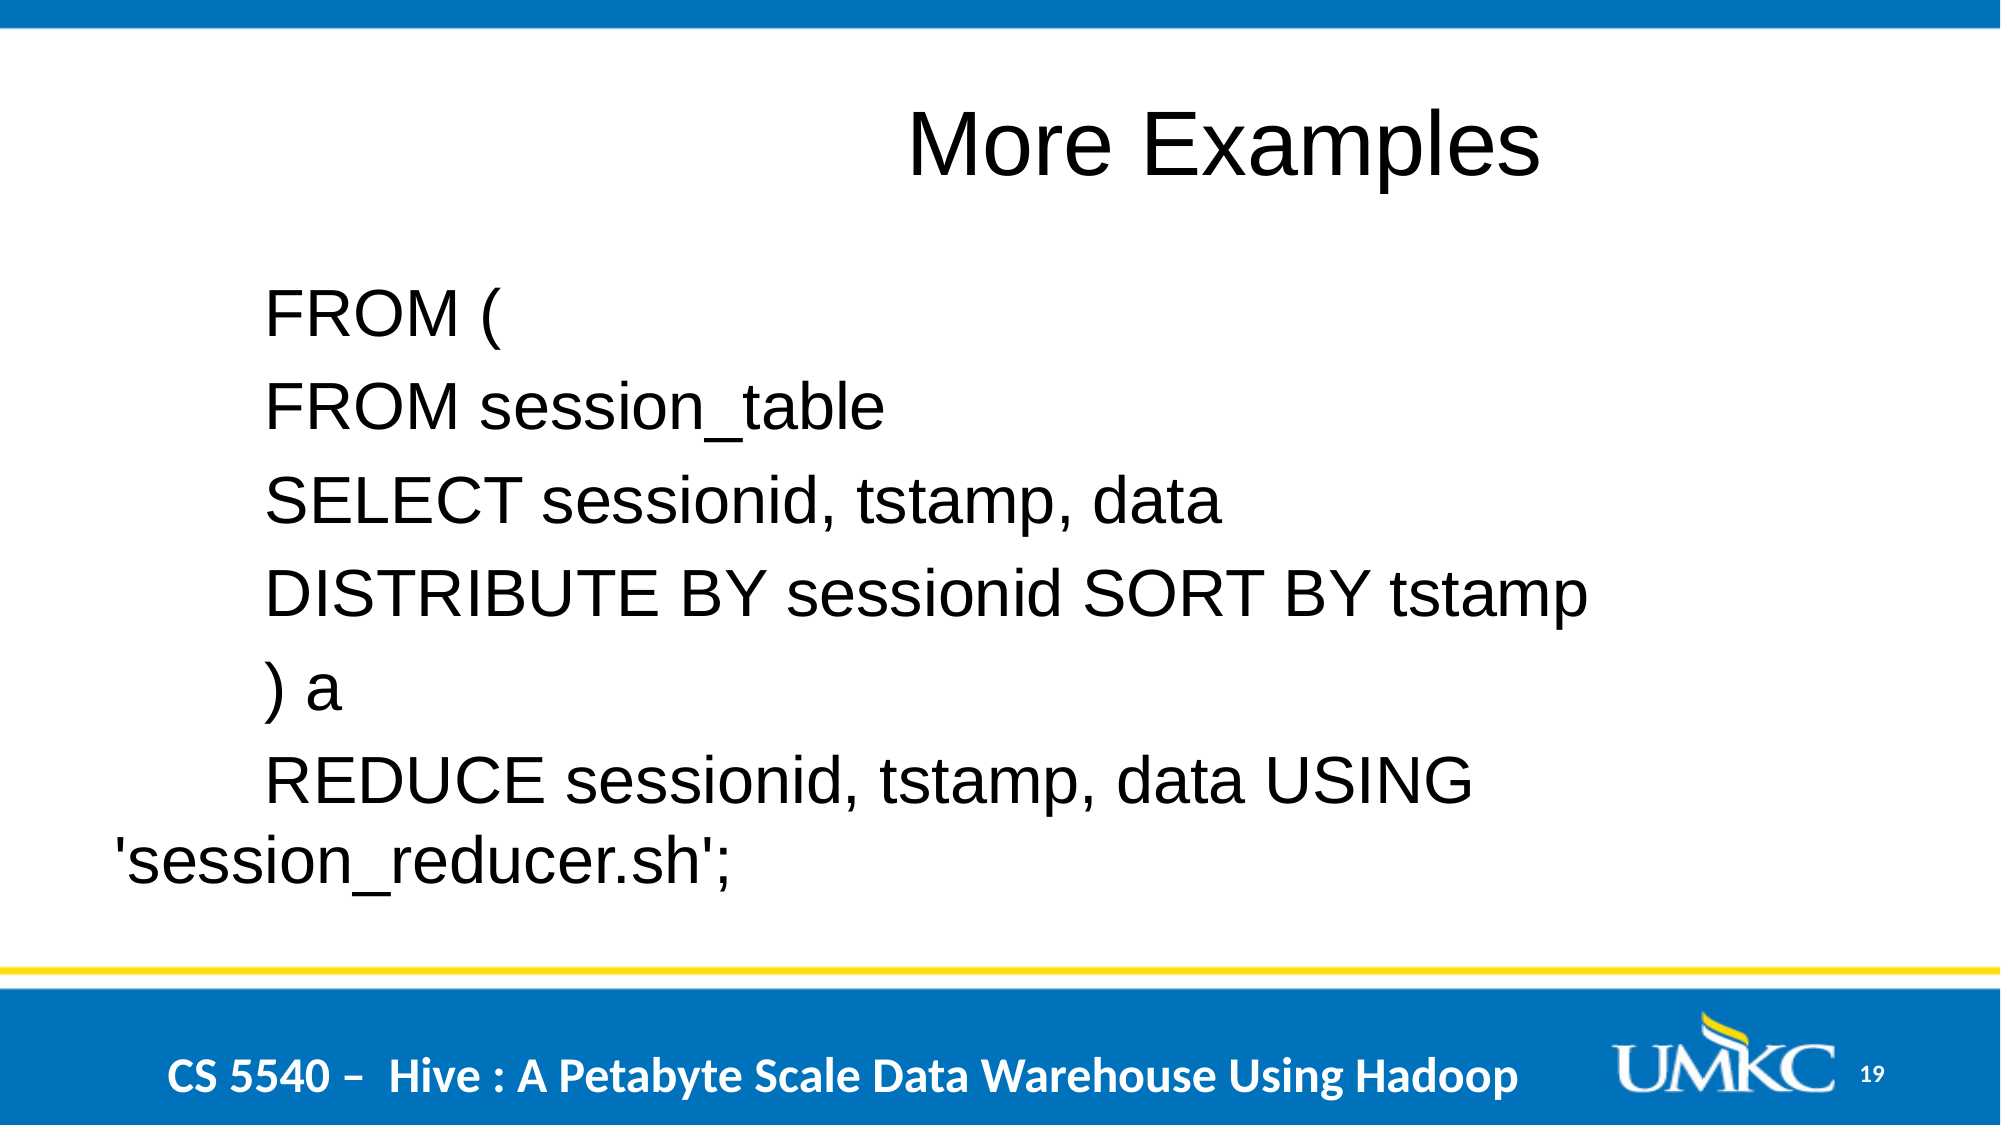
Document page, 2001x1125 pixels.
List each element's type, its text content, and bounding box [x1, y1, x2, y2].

slide_number 19 [1433, 1042, 1900, 1103]
title More Examples [99, 45, 1900, 233]
picture [0, 0, 2001, 1125]
footer CS 5540 – Hive : A Petabyte Scale Data Warehouse Using Hadoop [68, 1042, 1433, 1103]
list FROM ( FROM session_table SELECT sessionid, tstamp, data DISTRIBUTE BY sessionid SORT BY tstamp ) a REDUCE sessionid, tstamp, data USING 'session_reducer.sh'; [99, 262, 1900, 1005]
